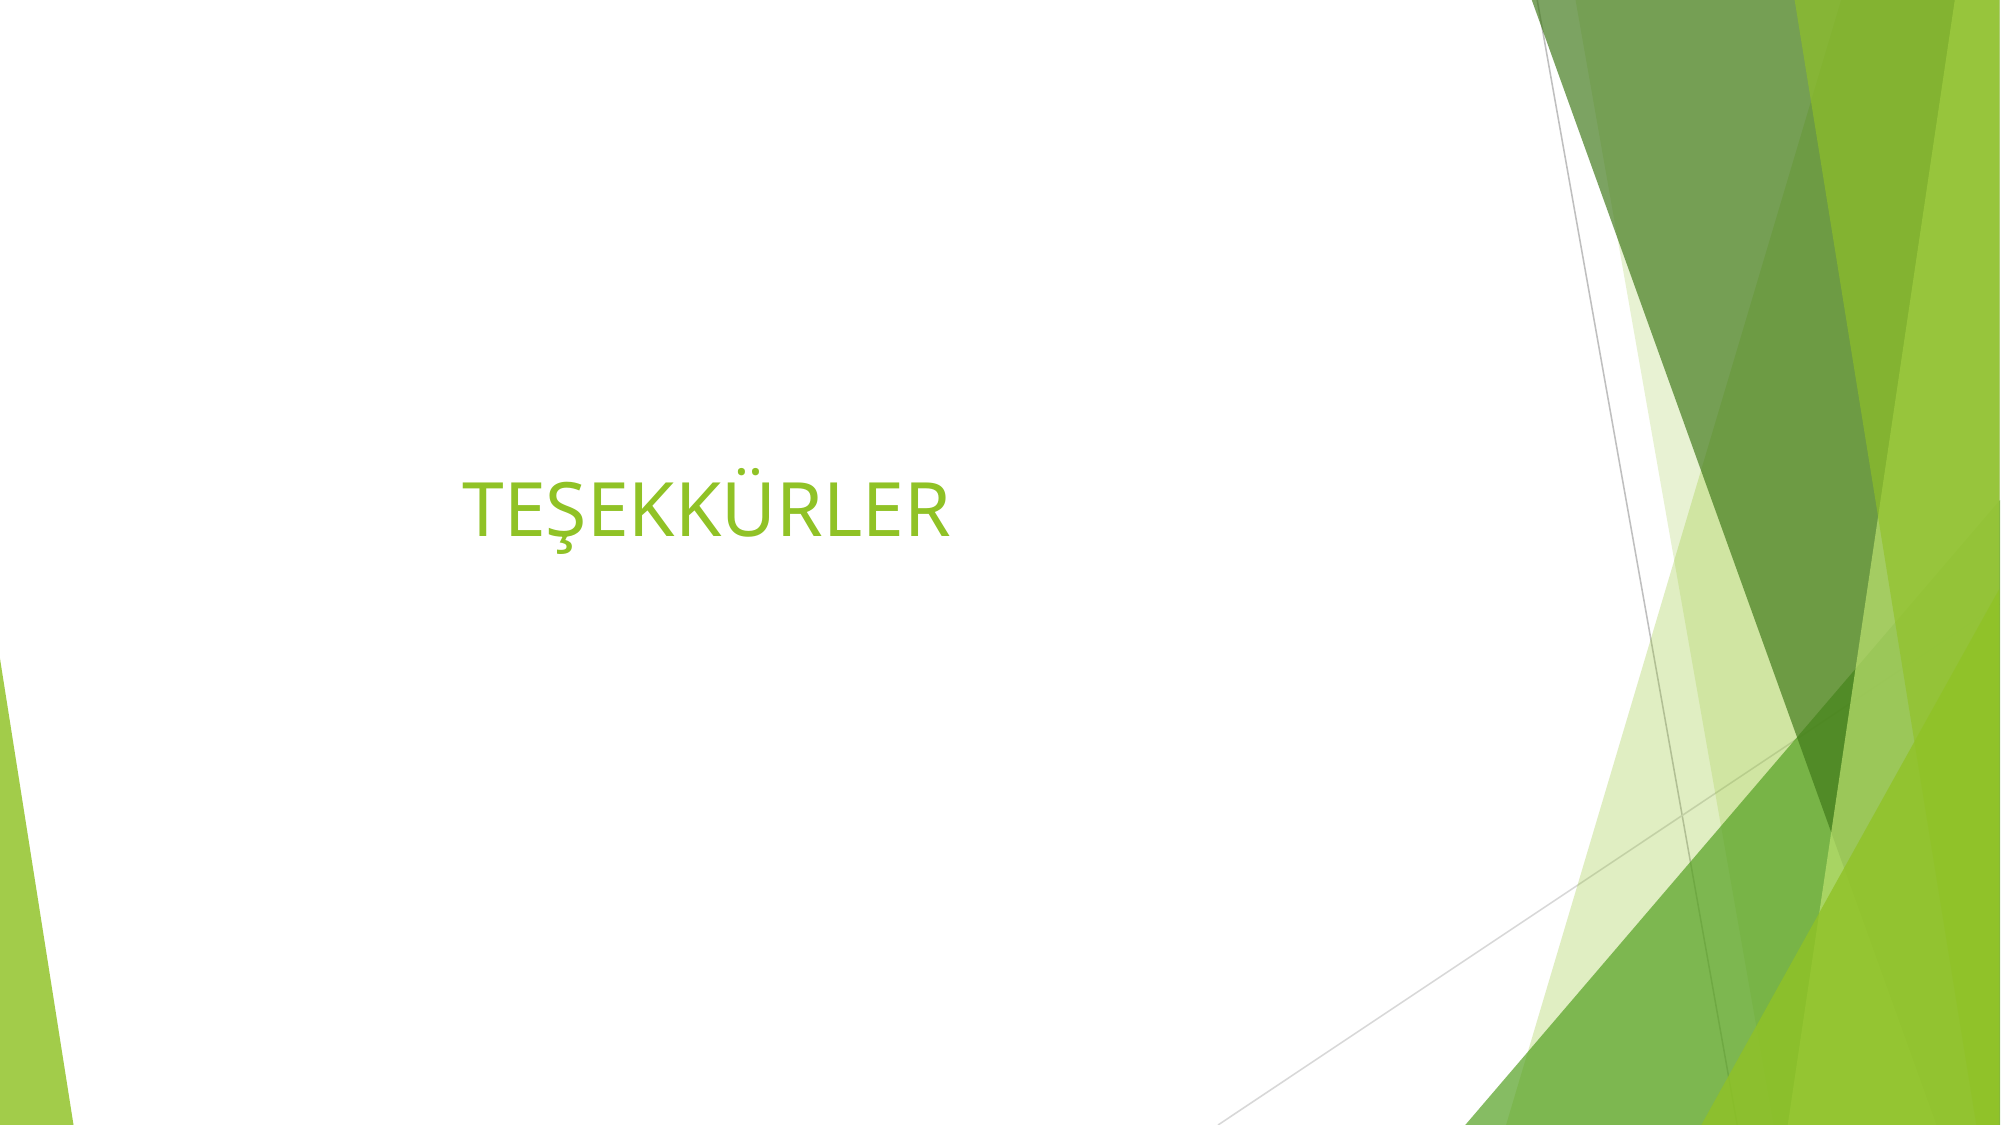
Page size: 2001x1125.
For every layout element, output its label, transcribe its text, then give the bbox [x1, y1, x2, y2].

title TEŞEKKÜRLER [447, 454, 1553, 671]
